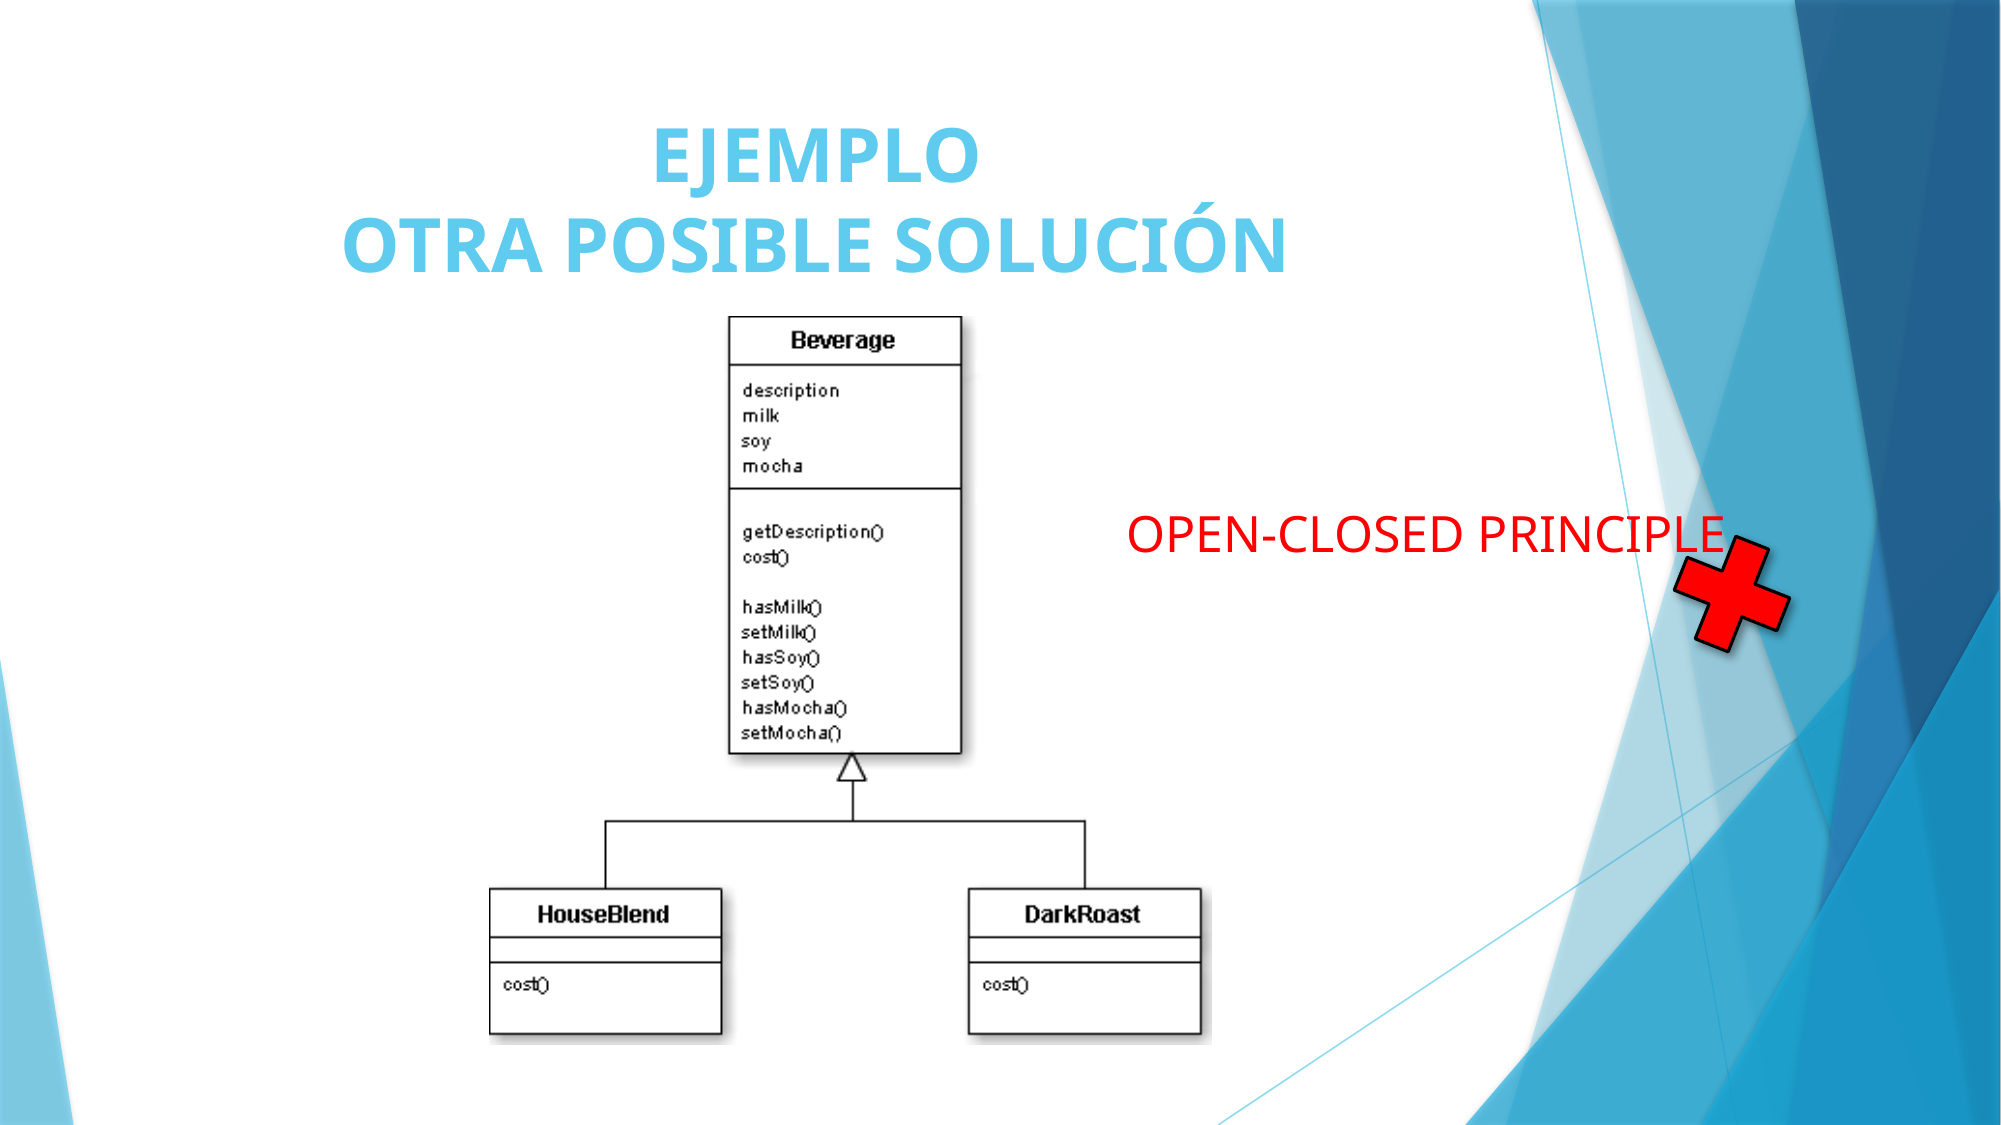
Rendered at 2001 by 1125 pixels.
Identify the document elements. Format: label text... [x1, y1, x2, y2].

text_box [1672, 534, 1792, 654]
text_box OPEN-CLOSED PRINCIPLE [1217, 495, 1742, 571]
title EJEMPLO OTRA POSIBLE SOLUCIÓN [111, 99, 1522, 317]
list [488, 316, 1212, 1045]
